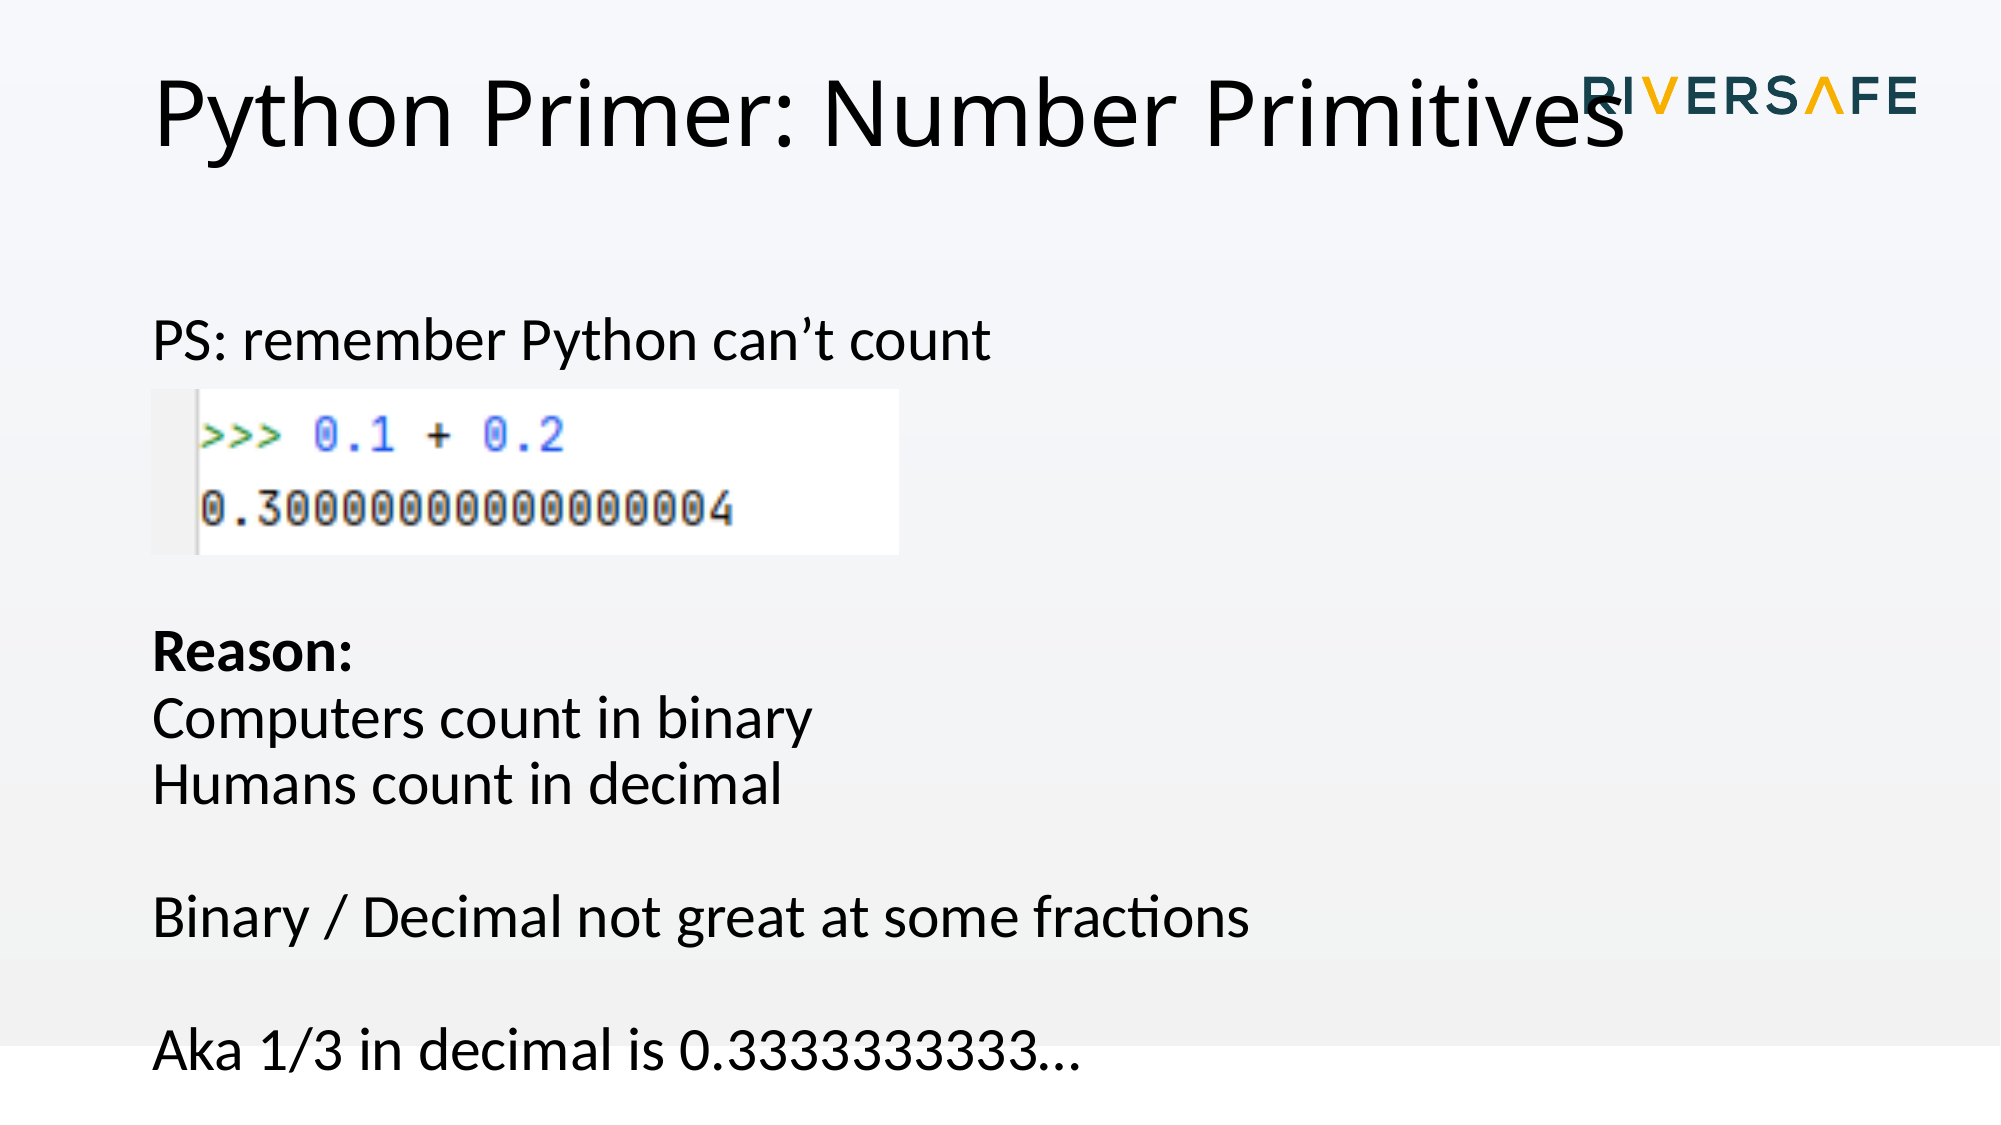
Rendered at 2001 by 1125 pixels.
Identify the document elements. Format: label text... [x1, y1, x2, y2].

picture [1863, 75, 1916, 115]
title Python Primer: Number Primitives [137, 59, 1863, 278]
text_box PS: remember Python can’t count Reason: Computers count in binary Humans count in decimal Binary / Decimal not great at some fractions Aka 1/3 in decimal is 0.3333333333… [137, 299, 1760, 1100]
picture [151, 389, 899, 555]
